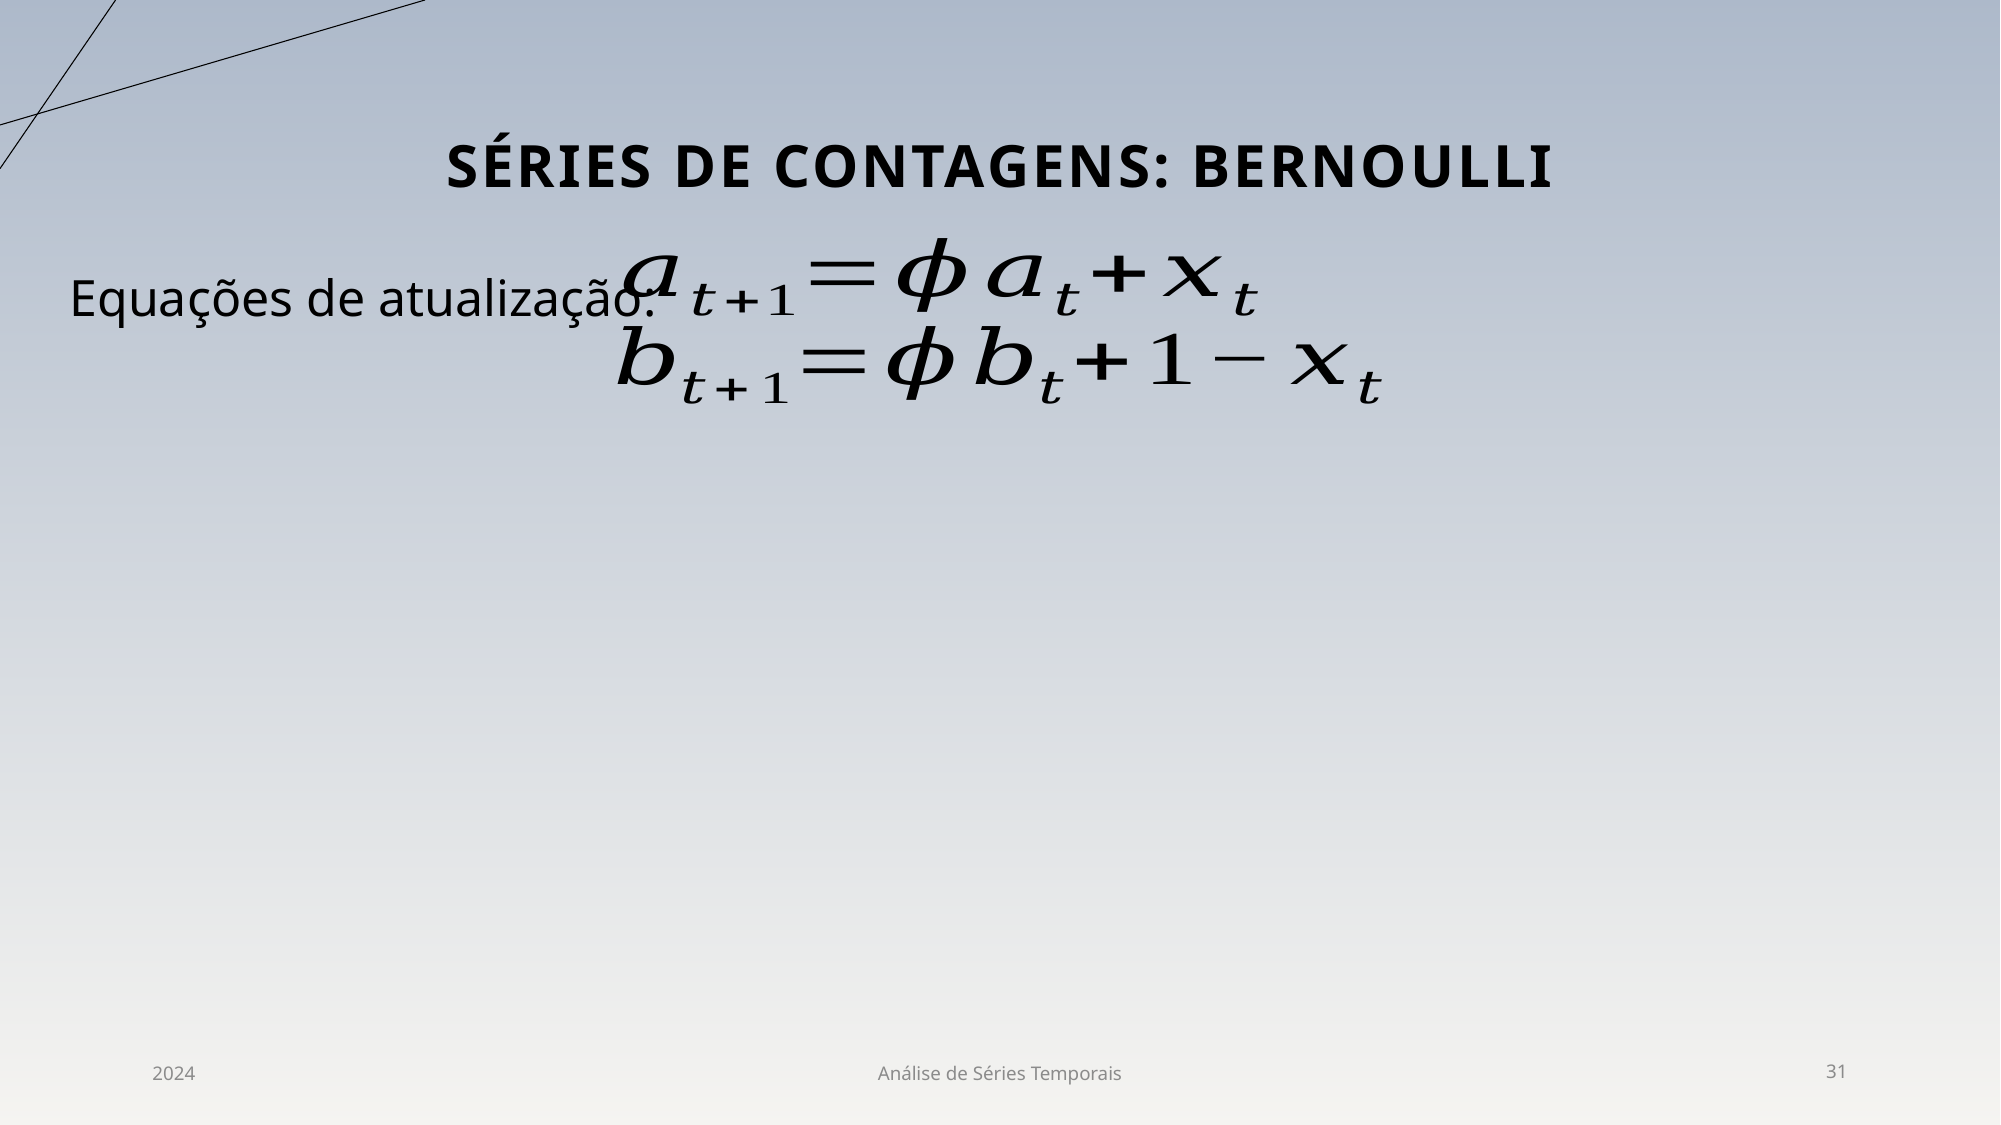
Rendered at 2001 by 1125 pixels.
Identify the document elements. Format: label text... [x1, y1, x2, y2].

title Séries de contagens: BernoulLi [137, 59, 1863, 278]
text_box Equações de atualização: [54, 259, 763, 335]
slide_number 2024 [137, 1042, 588, 1103]
footer Análise de Séries Temporais [662, 1042, 1338, 1103]
slide_number 31 [1412, 1042, 1863, 1103]
